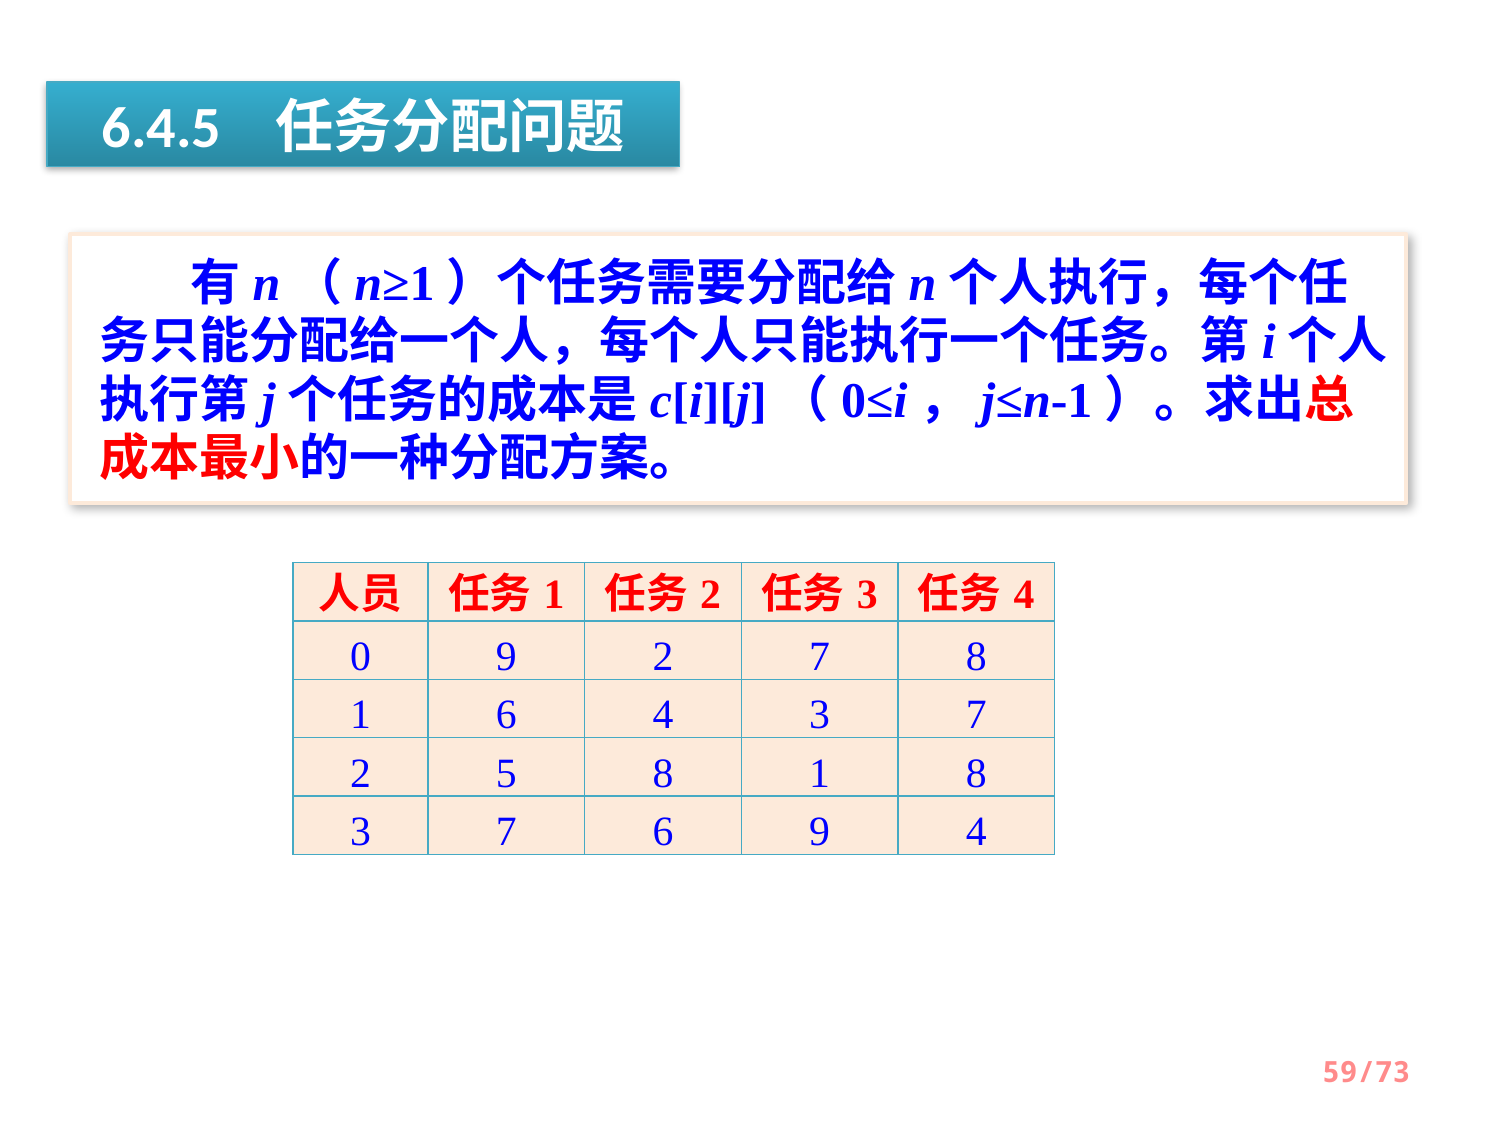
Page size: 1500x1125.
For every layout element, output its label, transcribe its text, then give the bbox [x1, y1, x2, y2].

table_cell 7 [742, 622, 897, 679]
table_cell 9 [429, 622, 584, 679]
table_cell 3 [294, 797, 427, 854]
table_cell 5 [429, 738, 584, 795]
table_header 任务4 [899, 563, 1054, 620]
table_header 任务1 [429, 563, 584, 620]
text_box 有n（n≥1）个任务需要分配给n个人执行，每个任务只能分配给一个人，每个人只能执行一个任务。第i个人执行第j个任务的成本是c[i][j]（0≤i，j≤n-1）。求出总成本最小的一种分配方案。 [68, 232, 1408, 505]
table_header 人员 [294, 563, 427, 620]
table_cell 2 [585, 622, 741, 679]
table_cell 6 [585, 797, 741, 854]
table_cell 7 [429, 797, 584, 854]
table_cell 3 [742, 680, 897, 737]
table_cell 7 [899, 680, 1054, 737]
table_cell 8 [585, 738, 741, 795]
table_cell 9 [742, 797, 897, 854]
table_cell 1 [742, 738, 897, 795]
table_cell 1 [294, 680, 427, 737]
table_cell 2 [294, 738, 427, 795]
table_cell 4 [899, 797, 1054, 854]
table_cell 4 [585, 680, 741, 737]
table_cell 8 [899, 738, 1054, 795]
slide_number 59/73 [1074, 1042, 1425, 1103]
table_cell 8 [899, 622, 1054, 679]
table_cell 0 [294, 622, 427, 679]
table_cell 6 [429, 680, 584, 737]
text_box 6.4.5 任务分配问题 [46, 81, 680, 167]
table_header 任务3 [742, 563, 897, 620]
table_header 任务2 [585, 563, 741, 620]
